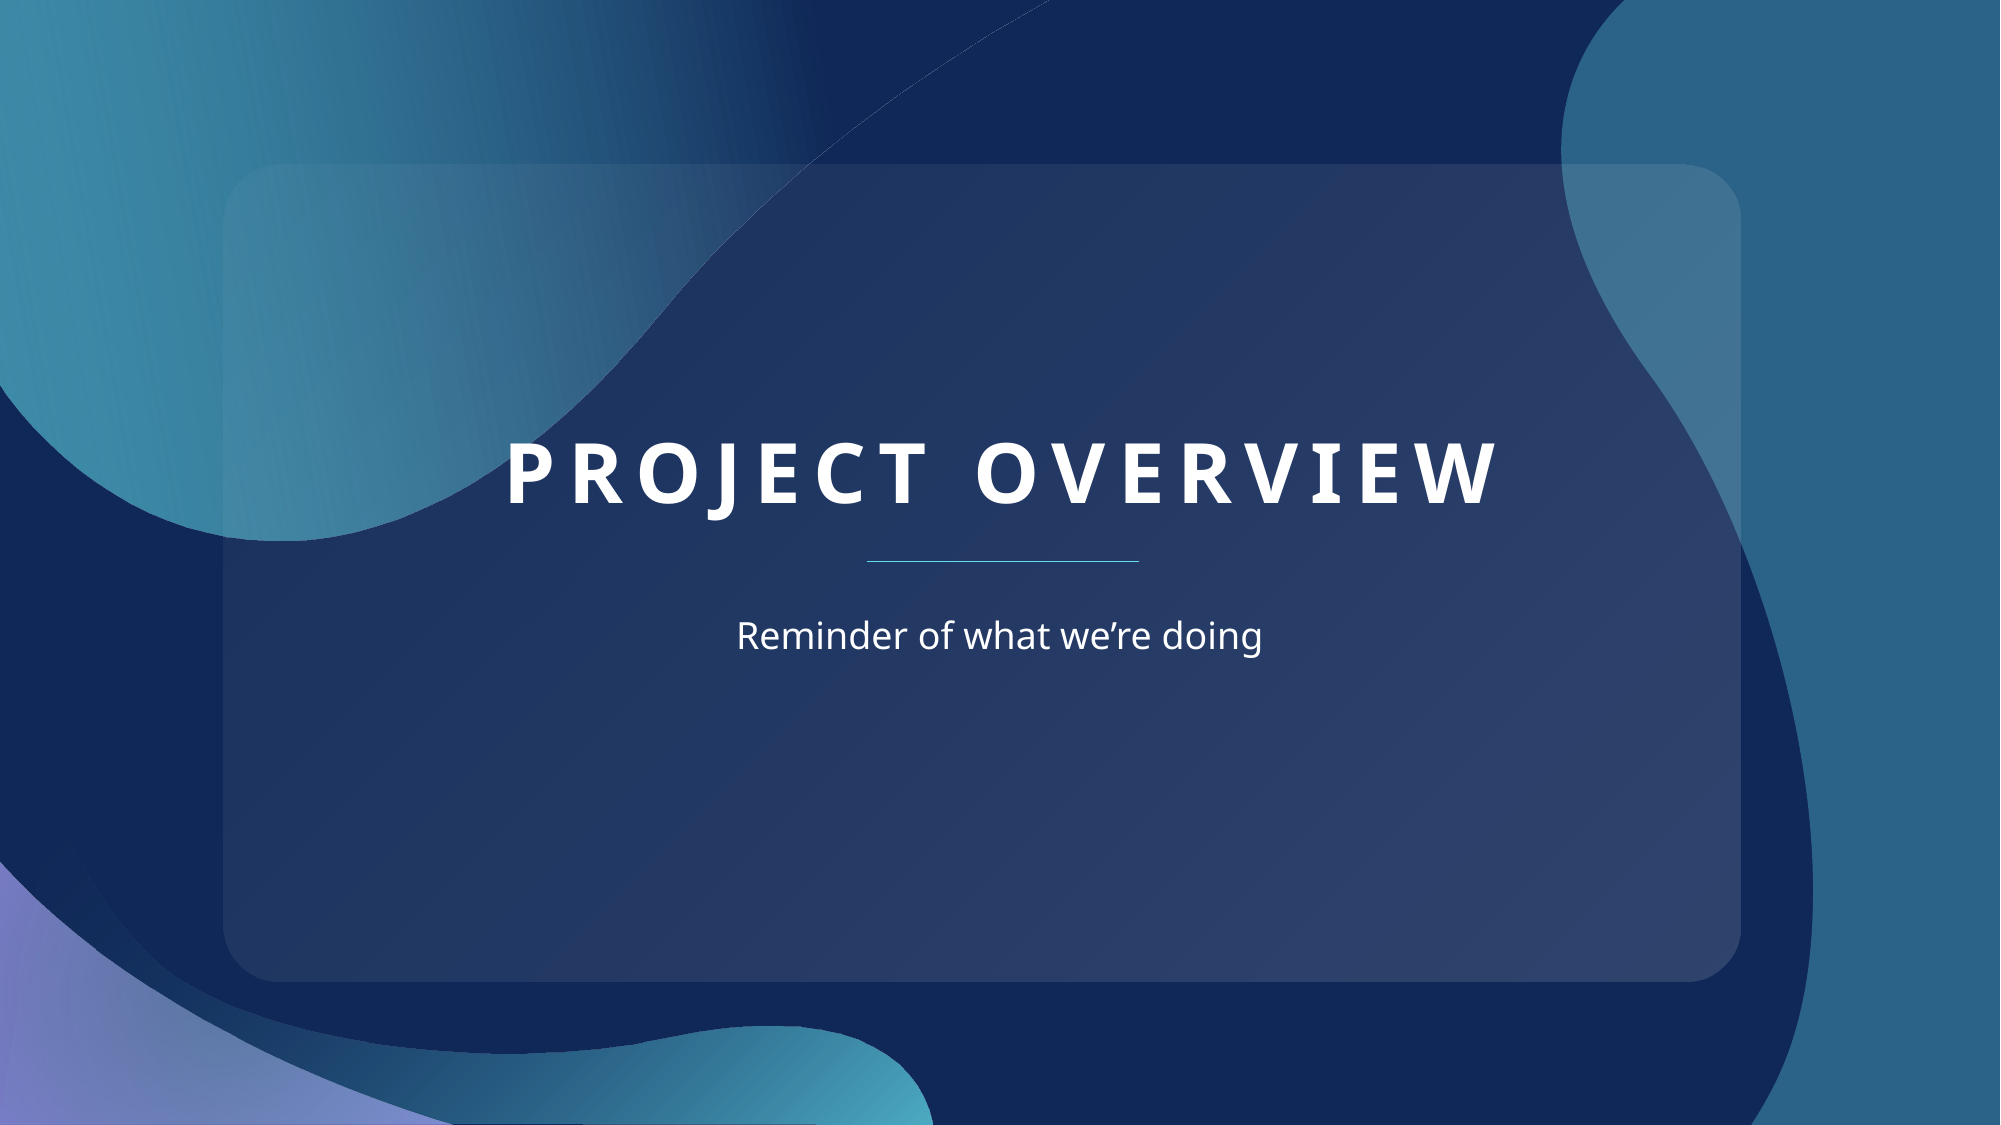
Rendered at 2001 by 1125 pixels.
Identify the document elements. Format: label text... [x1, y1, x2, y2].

title Project Overview [365, 353, 1635, 530]
subtitle Reminder of what we’re doing [365, 604, 1635, 791]
